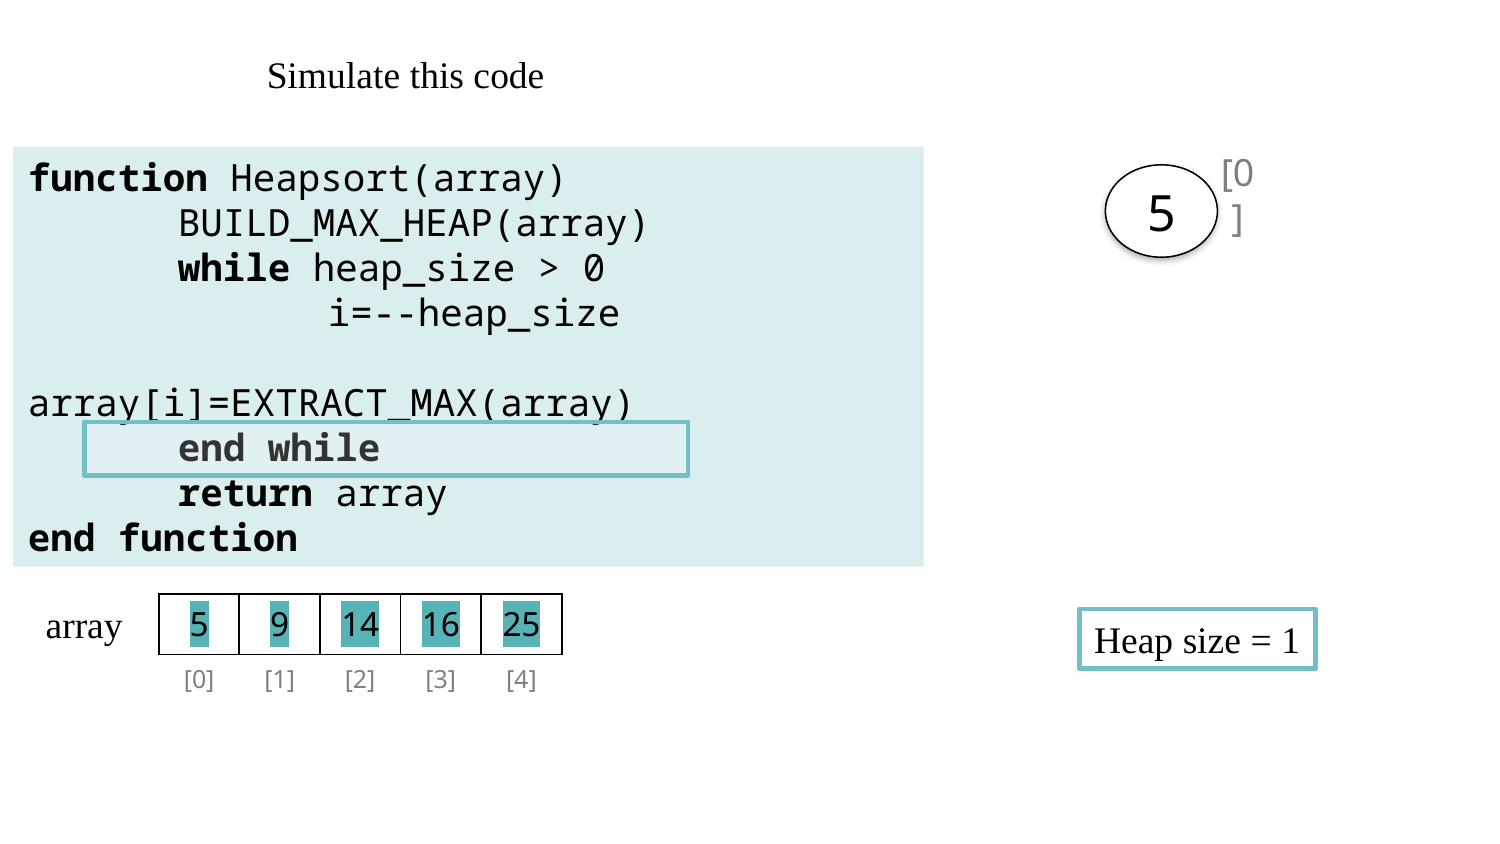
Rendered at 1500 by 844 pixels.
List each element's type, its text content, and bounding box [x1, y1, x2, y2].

table_header 16 [401, 595, 480, 654]
table_header 14 [321, 595, 400, 654]
table_cell [1] [239, 655, 320, 715]
text_box function Heapsort(array) BUILD_MAX_HEAP(array) while heap_size > 0 i=--heap_size array[i]=EXTRACT_MAX(array) end while return array end function [13, 146, 924, 567]
table_header 9 [240, 595, 319, 654]
table_cell [2] [320, 655, 401, 715]
table_cell [3] [401, 655, 481, 715]
text_box Heap size = 1 [1079, 608, 1316, 669]
table_header 5 [160, 595, 238, 654]
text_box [1105, 141, 1275, 258]
table_cell [0] [159, 655, 239, 715]
table_header 25 [482, 595, 561, 654]
table_cell [4] [481, 655, 562, 715]
text_box [84, 421, 689, 476]
text_box array [30, 593, 138, 654]
text_box Simulate this code [252, 43, 570, 104]
